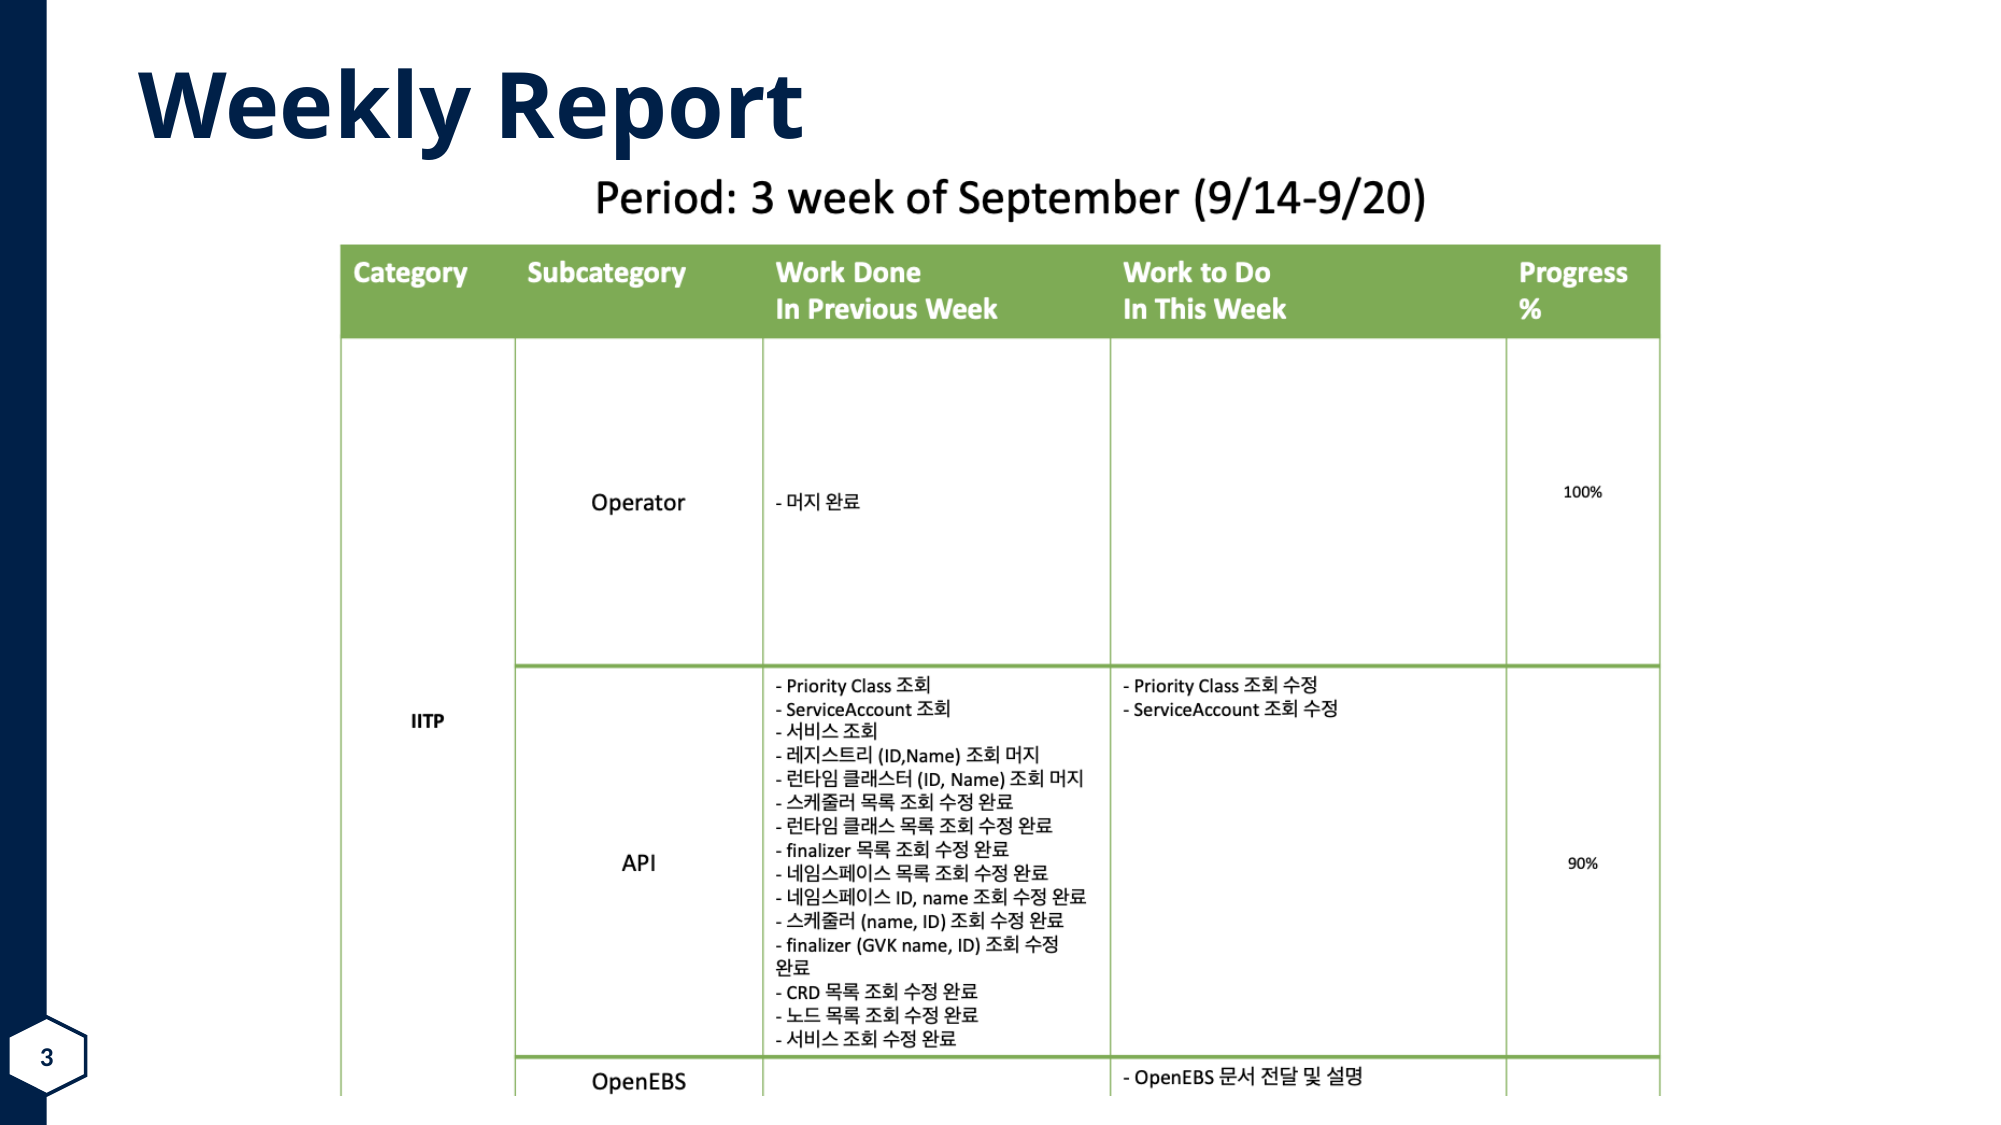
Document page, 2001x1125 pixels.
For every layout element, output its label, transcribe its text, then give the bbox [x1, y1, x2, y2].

picture [333, 166, 1667, 1096]
title Weekly Report [123, 0, 1849, 218]
